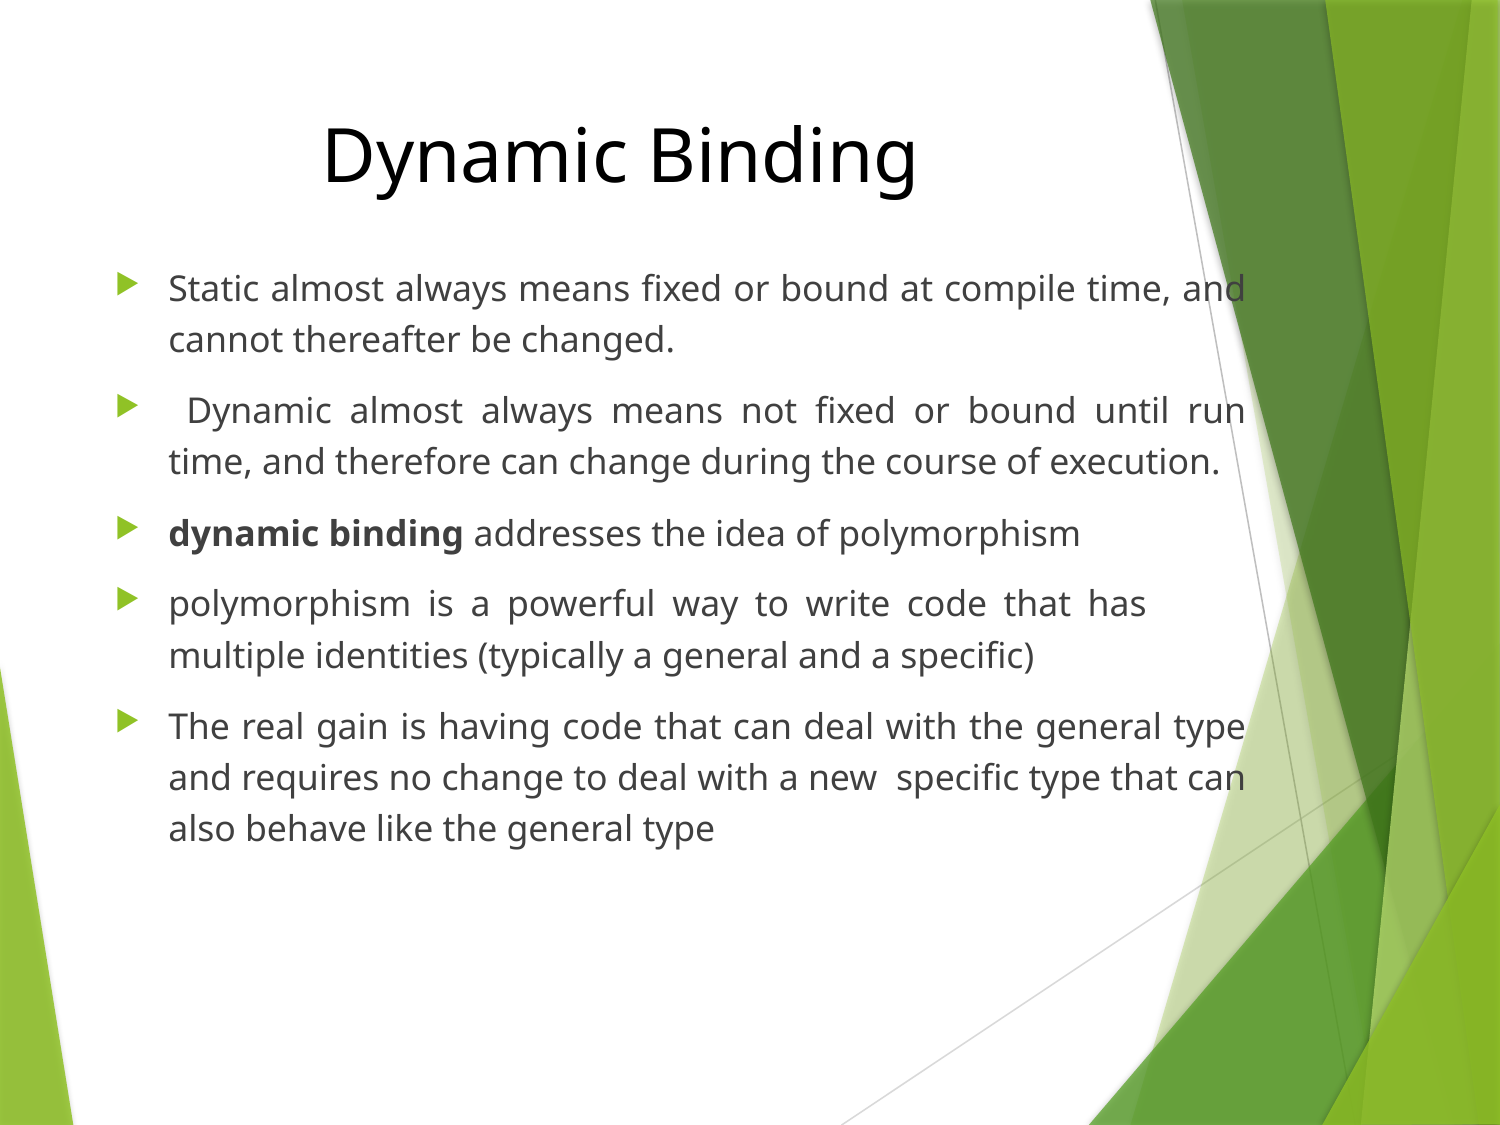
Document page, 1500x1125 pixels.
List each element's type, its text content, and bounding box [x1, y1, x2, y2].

list Static almost always means fixed or bound at compile time, and cannot thereafter be changed. Dynamic almost always means not fixed or bound until run time, and therefore can change during the course of execution. dynamic binding addresses the idea of polymorphism polymorphism is a powerful way to write code that has multiple identities (typically a general and a specific) The real gain is having code that can deal with the general type and requires no change to deal with a new specific type that can also behave like the general type [99, 249, 1263, 991]
title Dynamic Binding [99, 99, 1142, 249]
